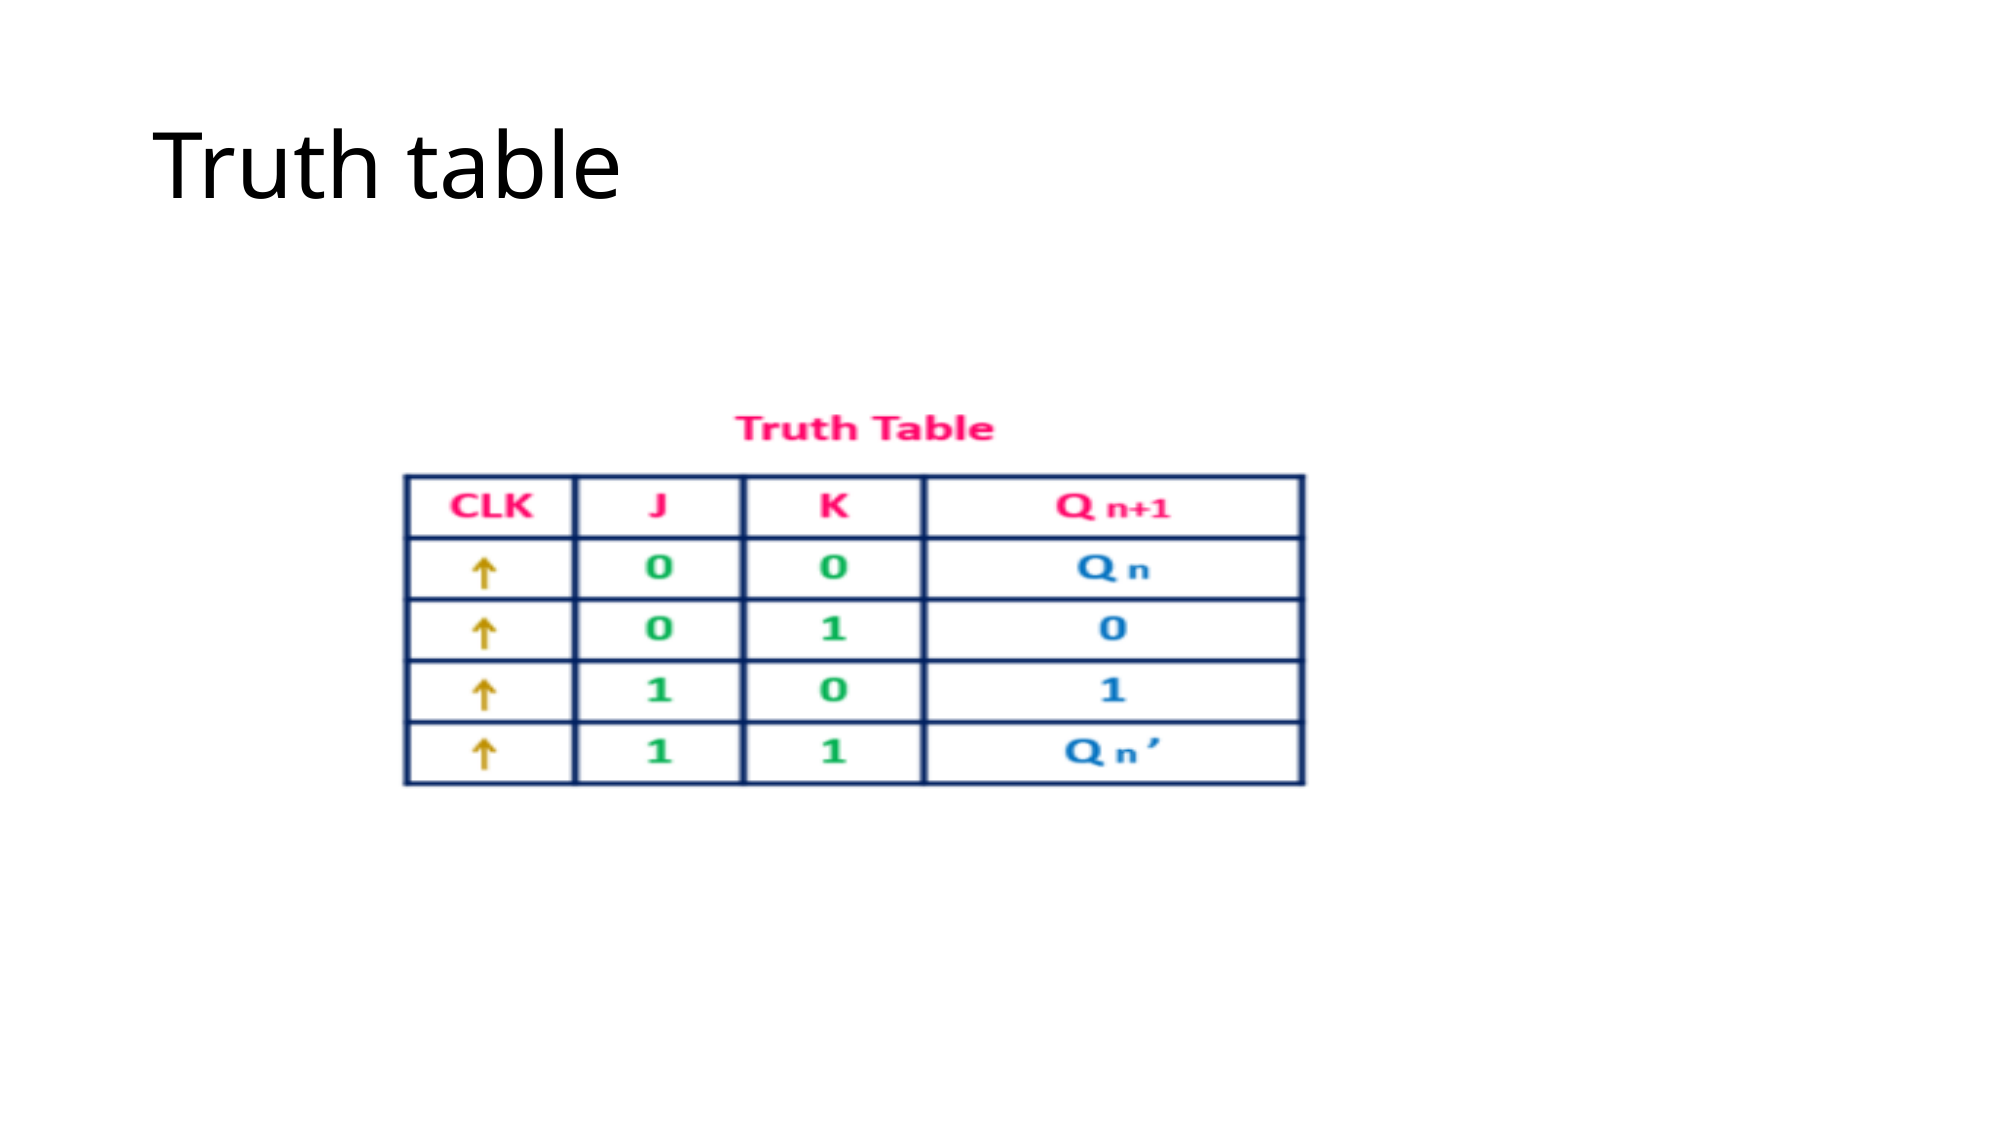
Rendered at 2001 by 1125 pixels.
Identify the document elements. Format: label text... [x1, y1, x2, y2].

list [231, 384, 1578, 841]
title Truth table [137, 59, 1863, 278]
